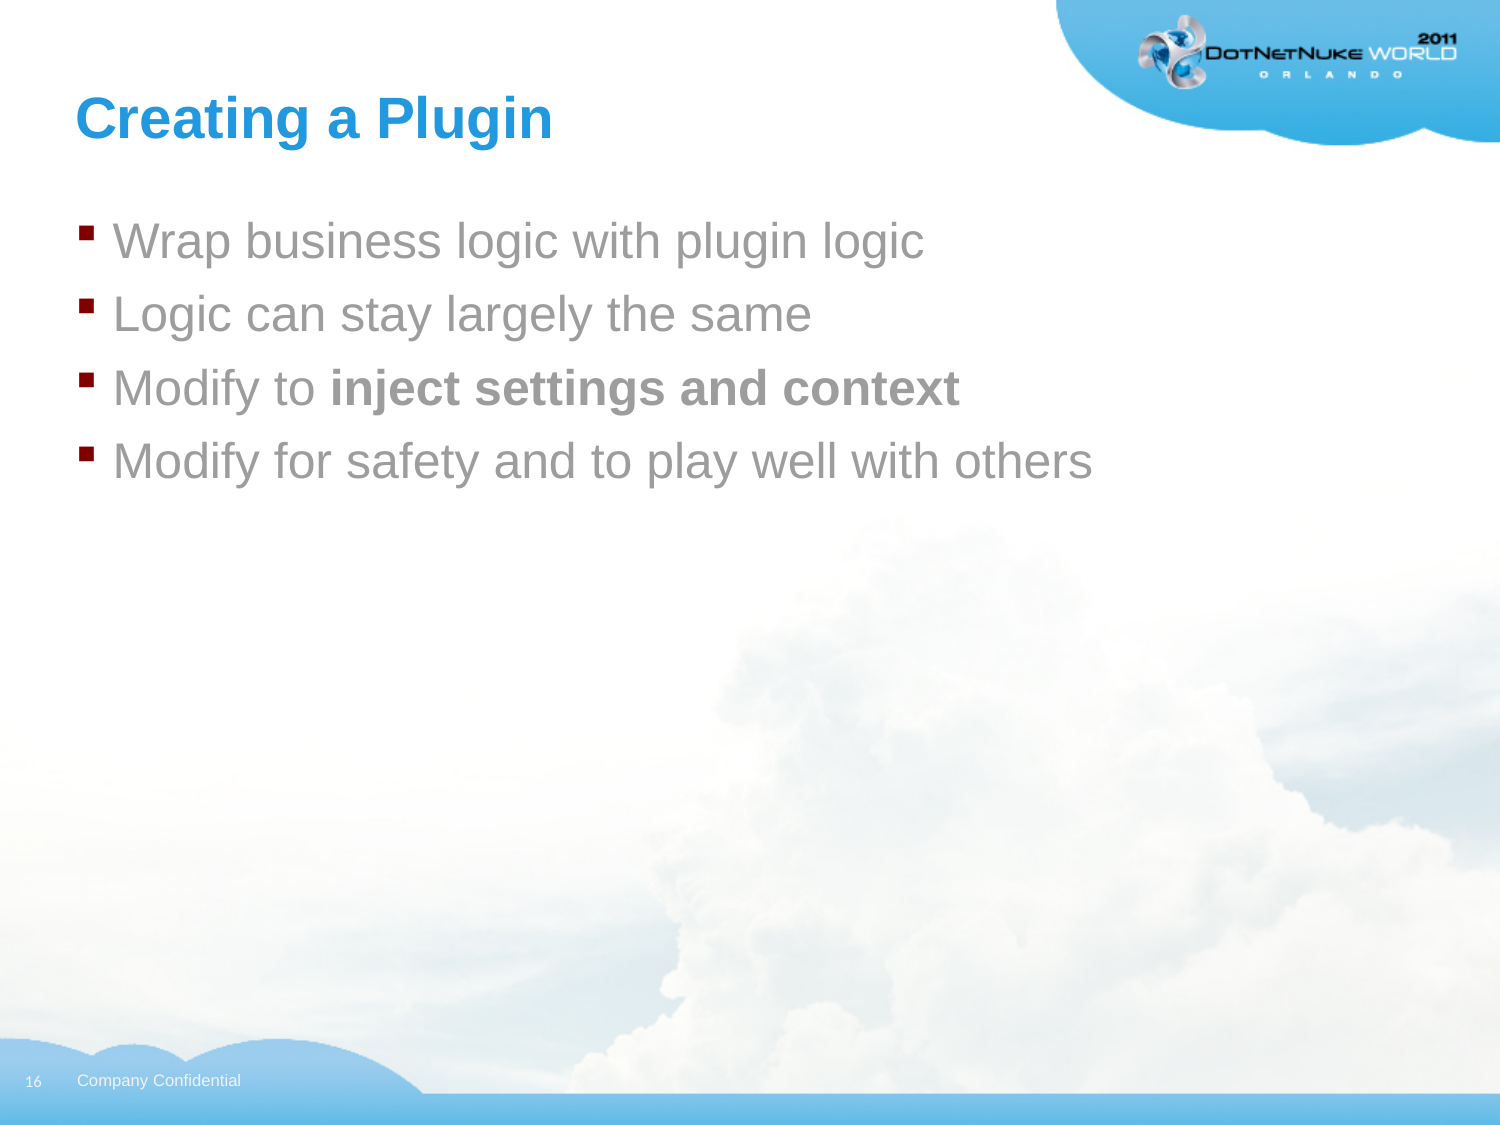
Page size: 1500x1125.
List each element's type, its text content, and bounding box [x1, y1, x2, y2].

list Wrap business logic with plugin logic Logic can stay largely the same Modify to inject settings and context Modify for safety and to play well with others [75, 212, 1425, 1005]
title Creating a Plugin [75, 24, 1050, 150]
picture [0, 0, 1500, 1125]
